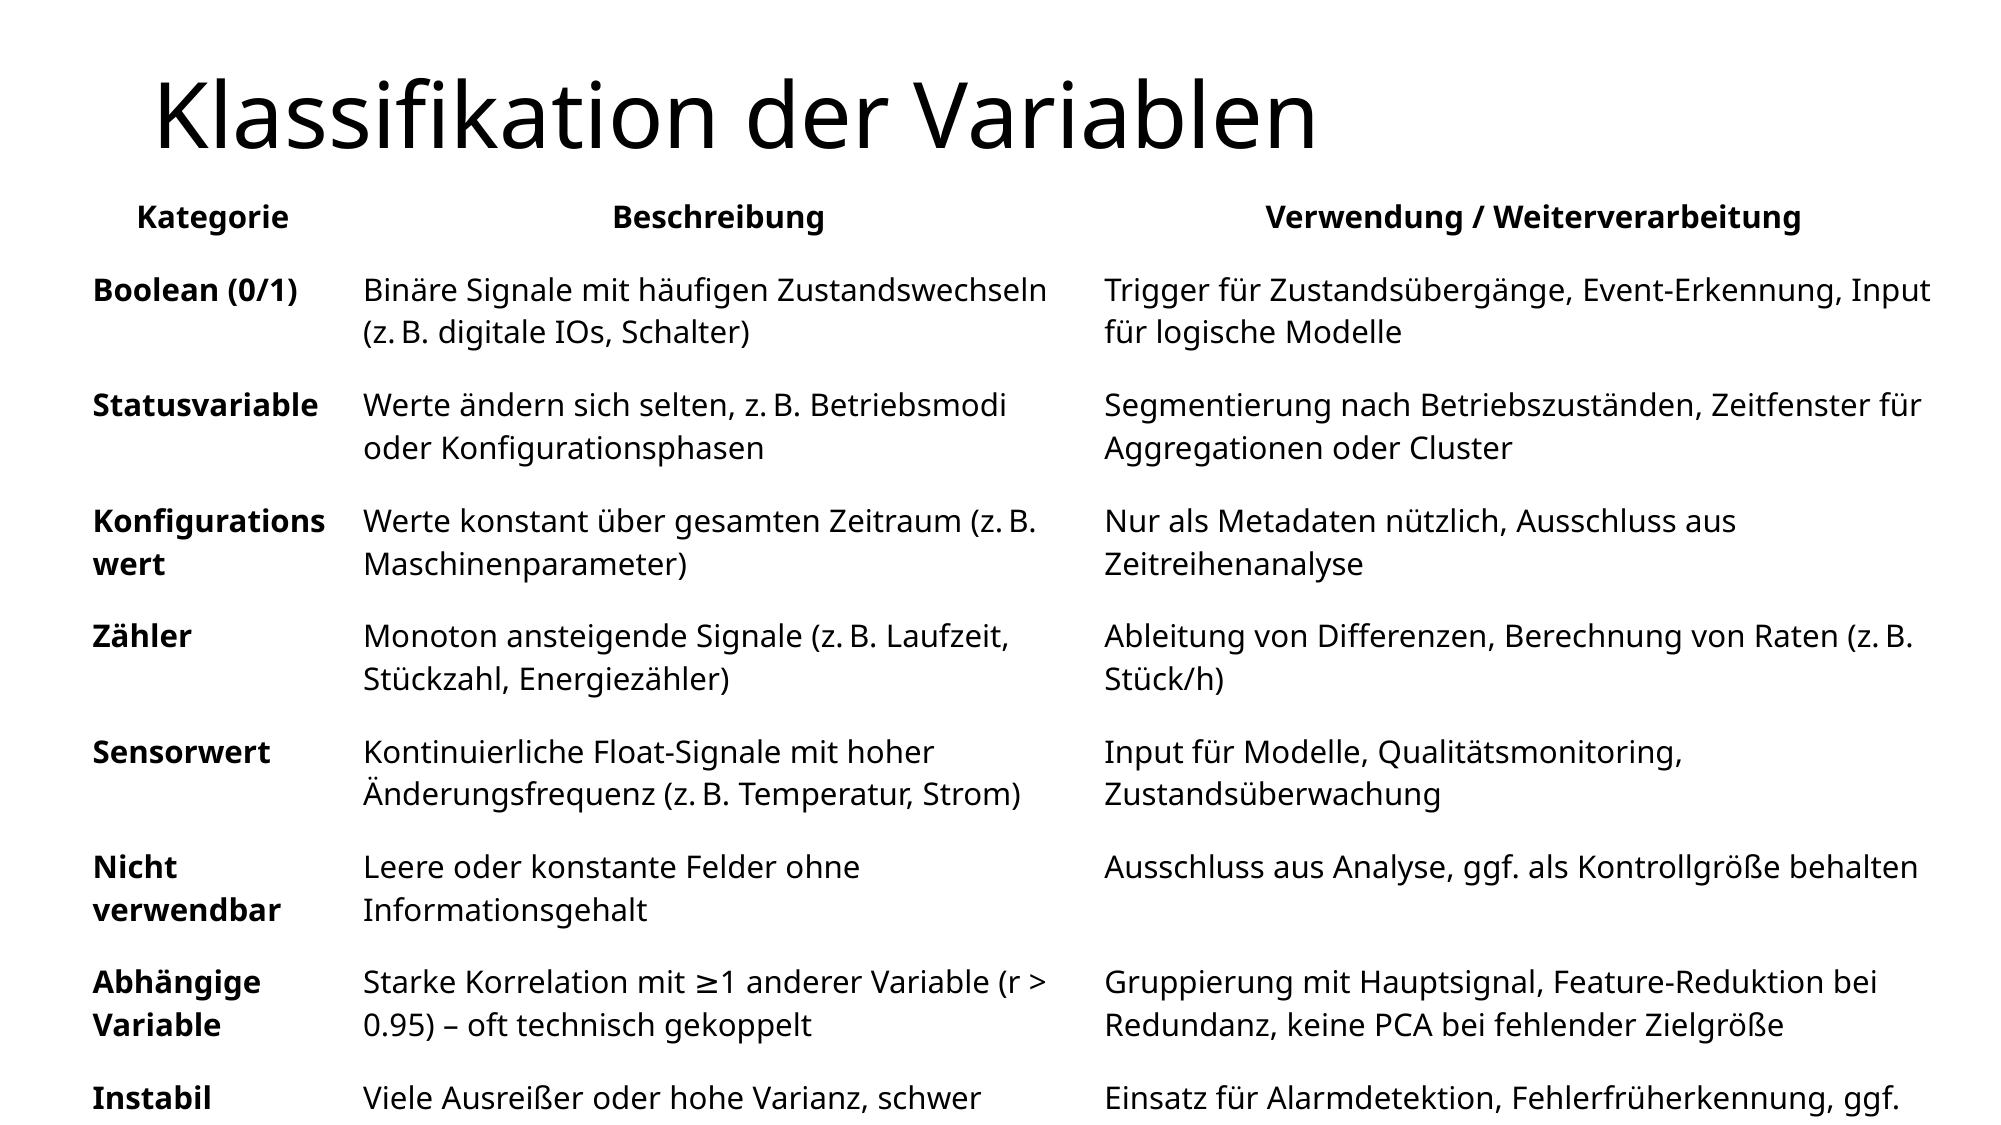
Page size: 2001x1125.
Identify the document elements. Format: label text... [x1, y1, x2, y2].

table_cell Zähler [78, 599, 348, 715]
table_cell Sensorwert [78, 715, 348, 830]
table_cell Viele Ausreißer oder hohe Varianz, schwer interpretierbar [348, 1061, 1089, 1125]
table_cell Binäre Signale mit häufigen Zustandswechseln (z. B. digitale IOs, Schalter) [348, 253, 1089, 368]
table_cell Monoton ansteigende Signale (z. B. Laufzeit, Stückzahl, Energiezähler) [348, 599, 1089, 715]
table_cell Abhängige Variable [78, 946, 348, 1061]
table_cell Boolean (0/1) [78, 253, 348, 368]
table_cell Input für Modelle, Qualitätsmonitoring, Zustandsüberwachung [1089, 715, 1979, 830]
table_cell Starke Korrelation mit ≥1 anderer Variable (r > 0.95) – oft technisch gekoppelt [348, 946, 1089, 1061]
table_cell Kontinuierliche Float-Signale mit hoher Änderungsfrequenz (z. B. Temperatur, Strom) [348, 715, 1089, 830]
table_cell Werte konstant über gesamten Zeitraum (z. B. Maschinenparameter) [348, 484, 1089, 599]
table_cell Nicht verwendbar [78, 830, 348, 946]
table_cell Instabil [78, 1061, 348, 1125]
table_cell Konfigurationswert [78, 484, 348, 599]
table_header Kategorie [78, 174, 348, 253]
table_cell Einsatz für Alarmdetektion, Fehlerfrüherkennung, ggf. Glättung oder weitere Modellierung notwendig [1089, 1061, 1979, 1125]
title Klassifikation der Variablen [137, 59, 1863, 174]
table_cell Ableitung von Differenzen, Berechnung von Raten (z. B. Stück/h) [1089, 599, 1979, 715]
table_cell Leere oder konstante Felder ohne Informationsgehalt [348, 830, 1089, 946]
table_cell Statusvariable [78, 368, 348, 484]
table_cell Nur als Metadaten nützlich, Ausschluss aus Zeitreihenanalyse [1089, 484, 1979, 599]
table_header Verwendung / Weiterverarbeitung [1089, 174, 1979, 253]
table_cell Werte ändern sich selten, z. B. Betriebsmodi oder Konfigurationsphasen [348, 368, 1089, 484]
table_header Beschreibung [348, 174, 1089, 253]
table_cell Gruppierung mit Hauptsignal, Feature-Reduktion bei Redundanz, keine PCA bei fehlender Zielgröße [1089, 946, 1979, 1061]
table_cell Ausschluss aus Analyse, ggf. als Kontrollgröße behalten [1089, 830, 1979, 946]
table_cell Trigger für Zustandsübergänge, Event-Erkennung, Input für logische Modelle [1089, 253, 1979, 368]
table_cell Segmentierung nach Betriebszuständen, Zeitfenster für Aggregationen oder Cluster [1089, 368, 1979, 484]
